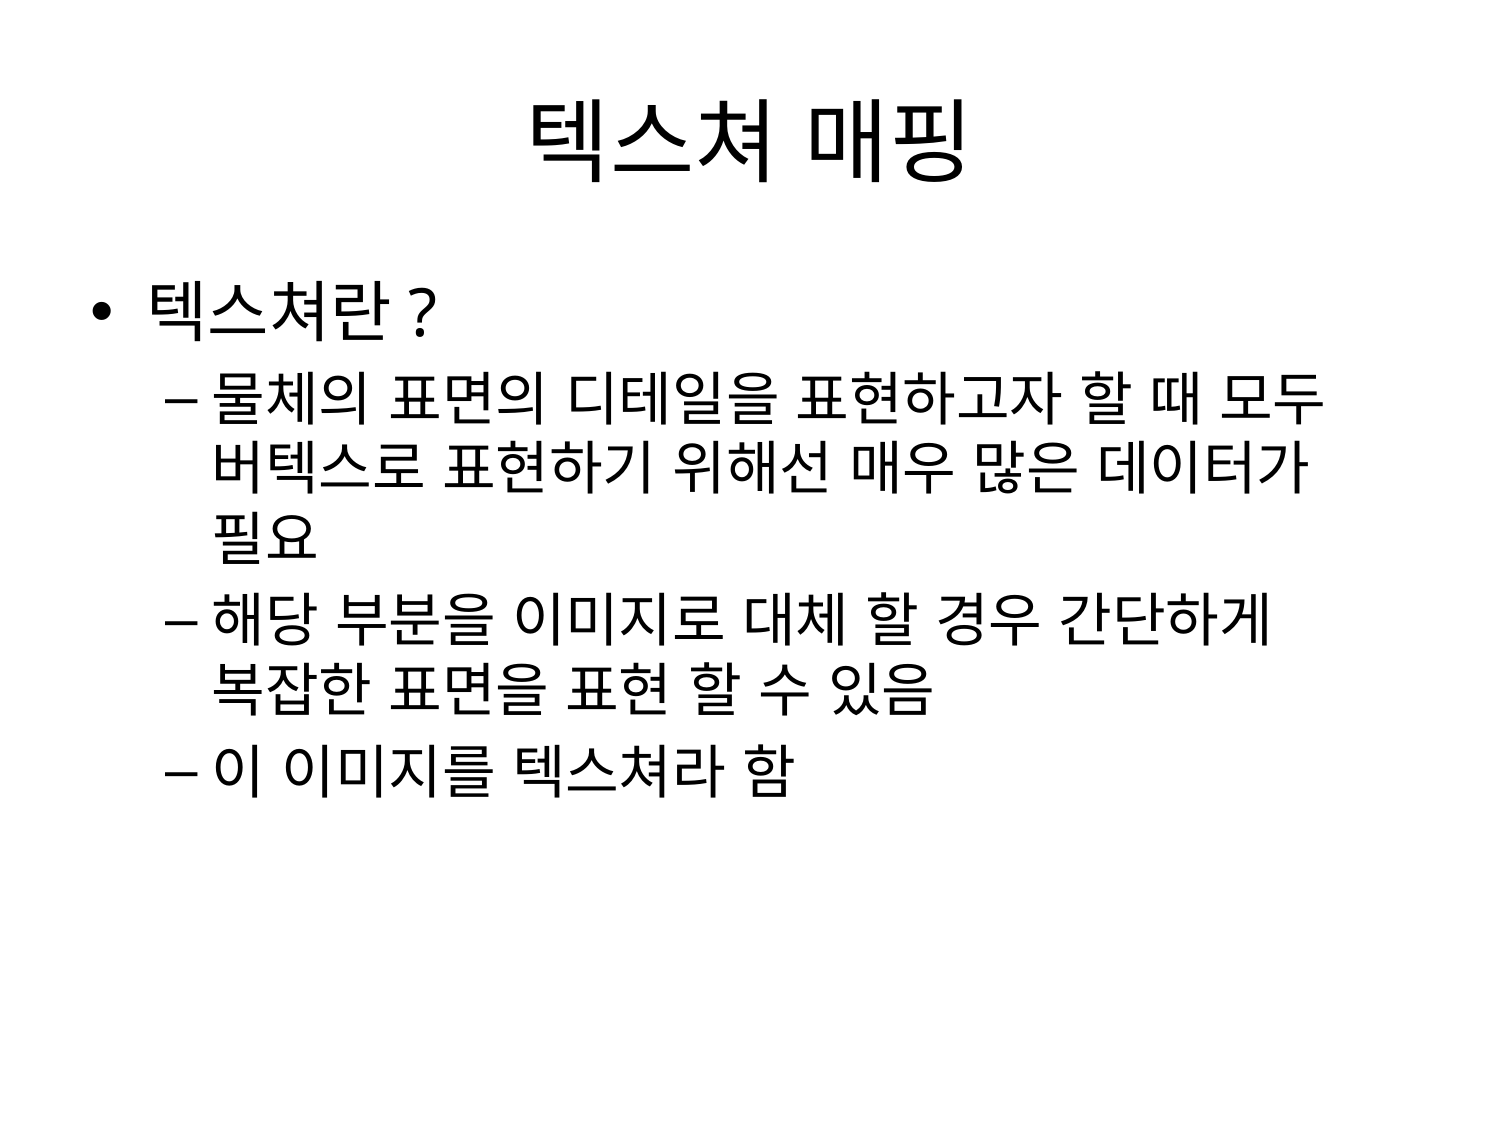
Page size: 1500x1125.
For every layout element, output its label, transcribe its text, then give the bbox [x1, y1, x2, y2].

list 텍스쳐란? 물체의 표면의 디테일을 표현하고자 할 때 모두 버텍스로 표현하기 위해선 매우 많은 데이터가 필요 해당 부분을 이미지로 대체 할 경우 간단하게 복잡한 표면을 표현 할 수 있음 이 이미지를 텍스쳐라 함 [75, 262, 1425, 1005]
title 텍스쳐 매핑 [75, 45, 1425, 233]
